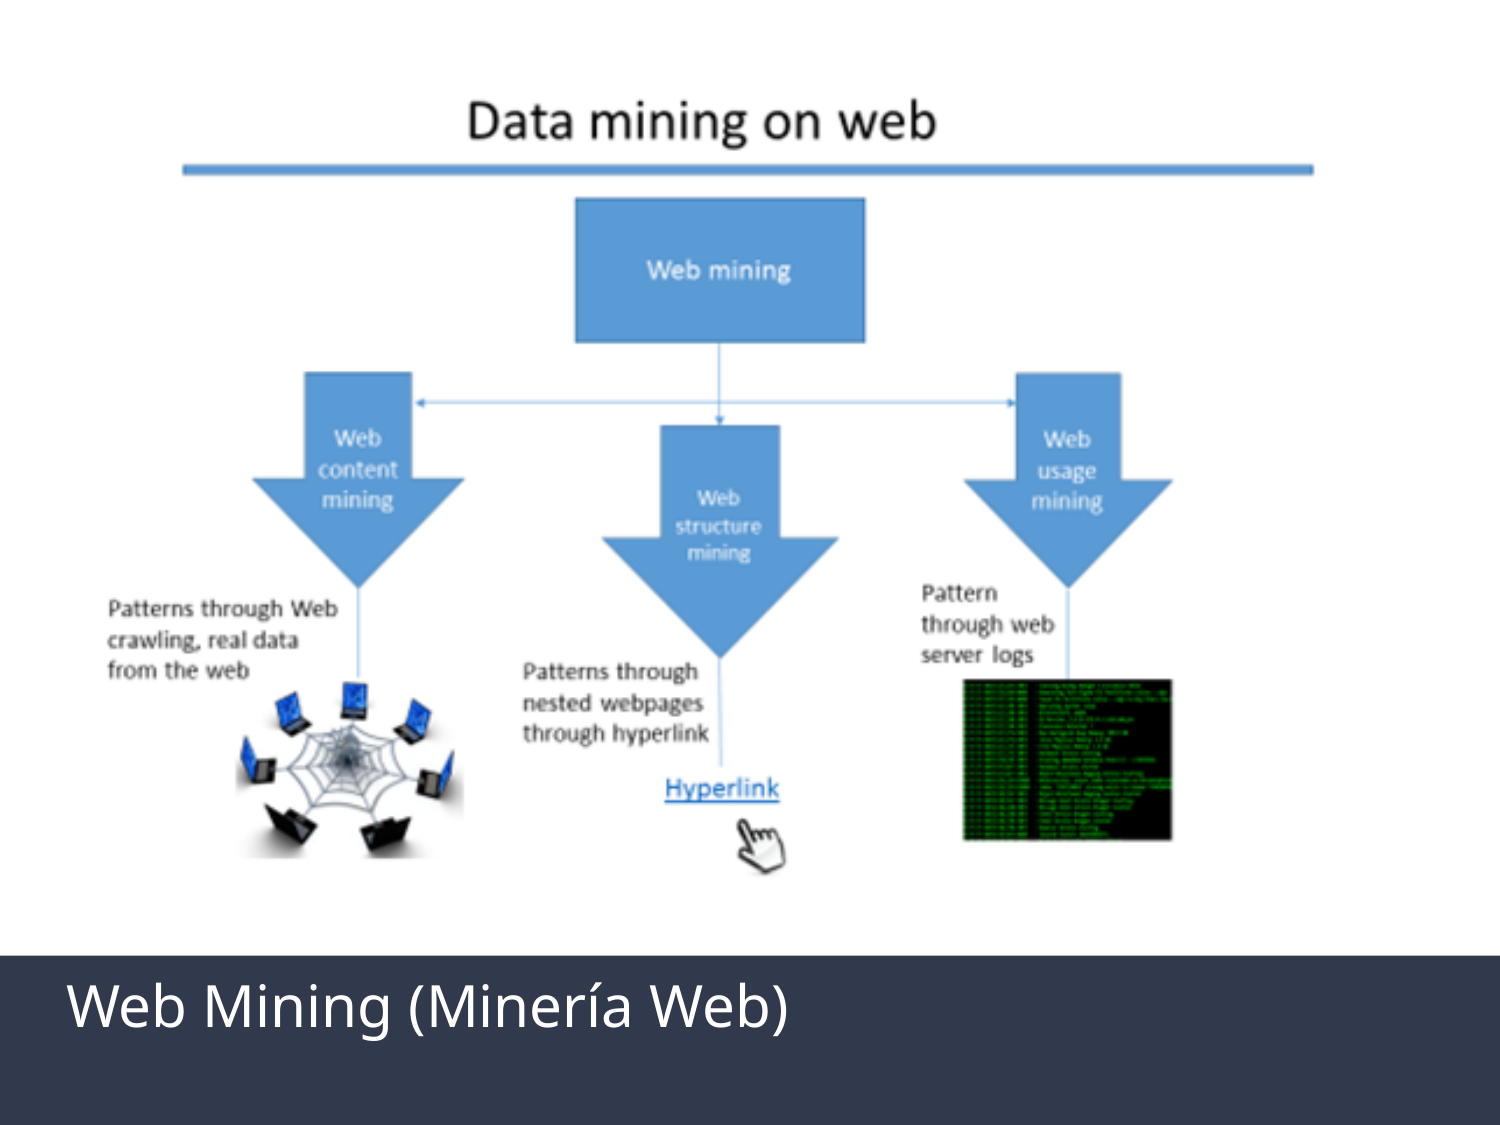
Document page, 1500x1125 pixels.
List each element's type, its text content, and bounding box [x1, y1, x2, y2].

list Web Mining (Minería Web) [51, 988, 1361, 1090]
picture [94, 59, 1329, 950]
